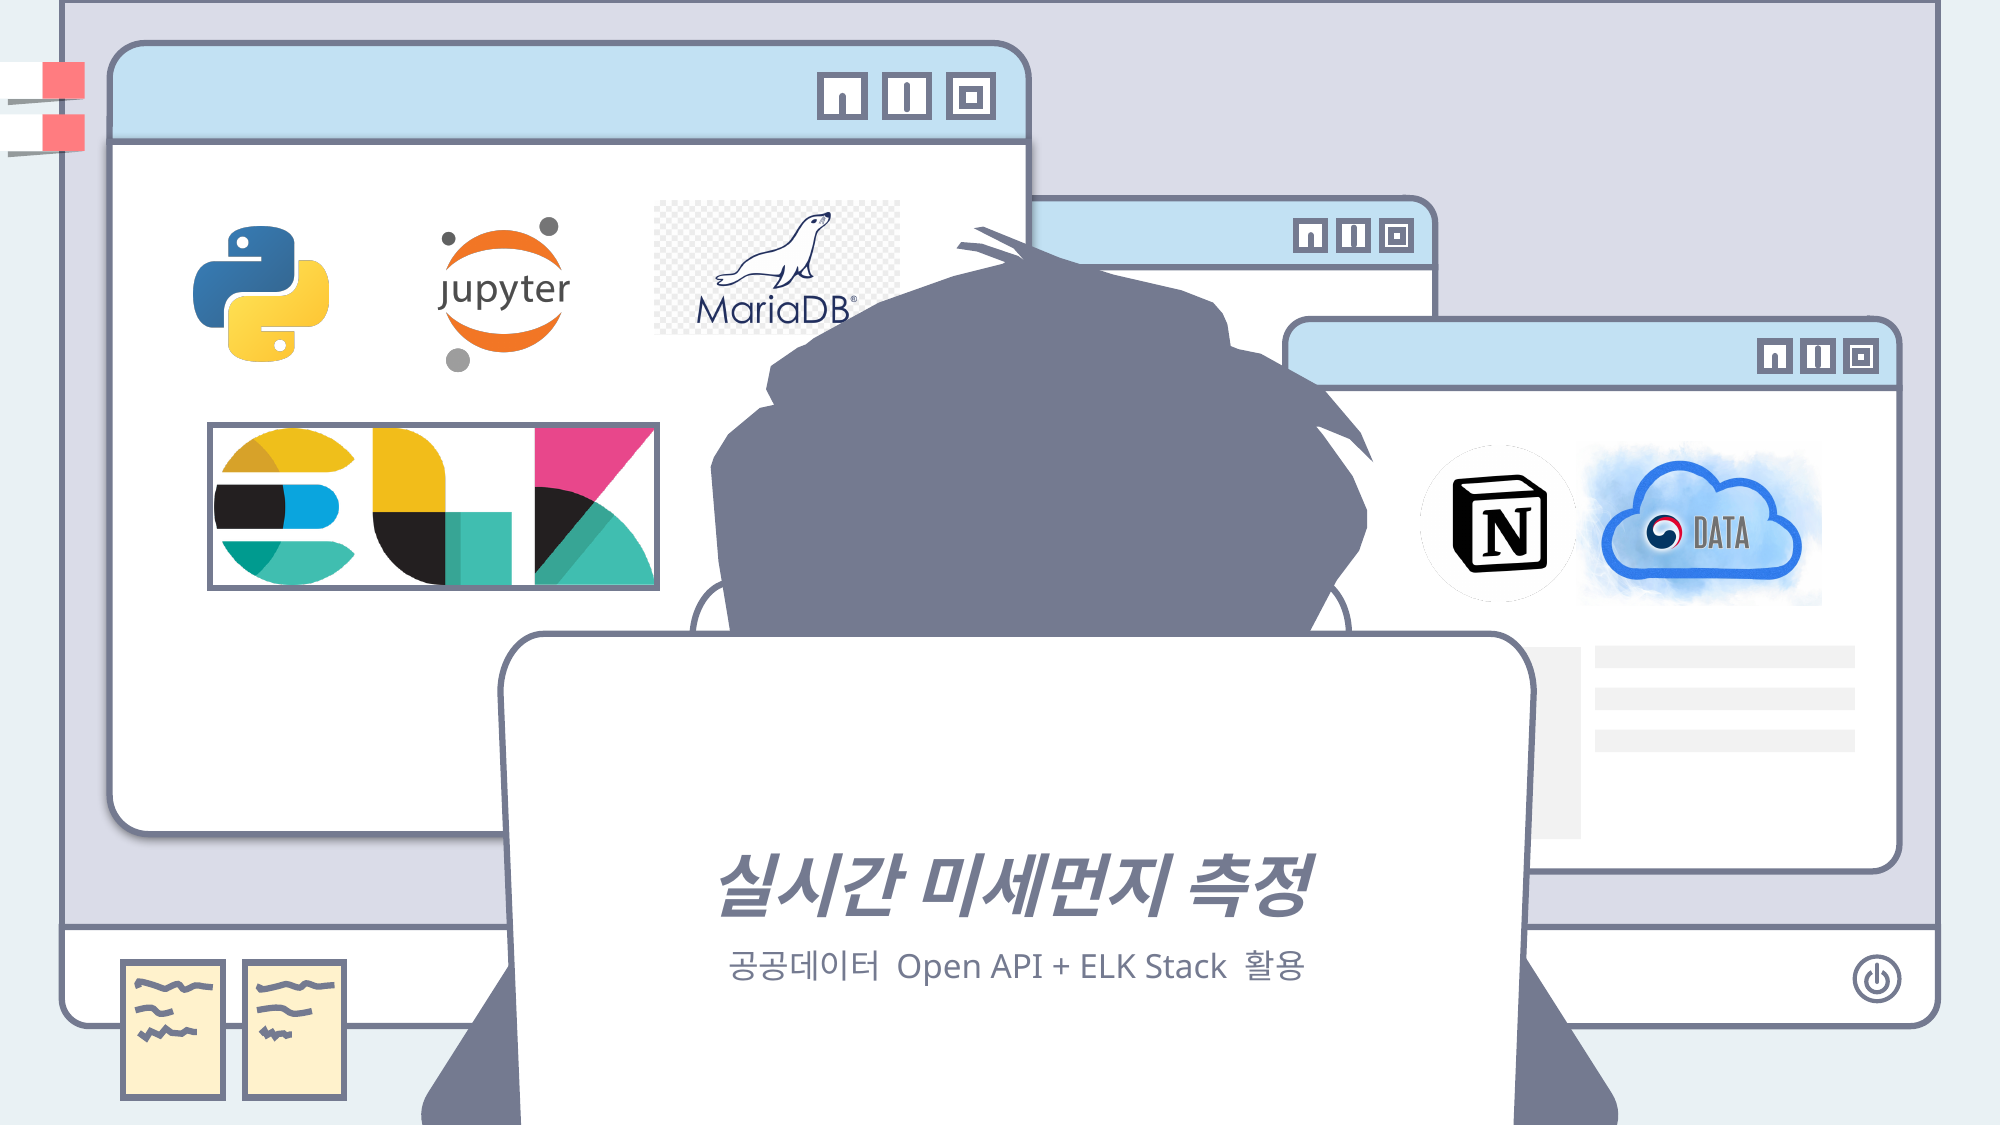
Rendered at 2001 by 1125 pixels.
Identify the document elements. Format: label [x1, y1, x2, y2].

text_box [123, 962, 223, 1098]
text_box [1854, 956, 1900, 1002]
text_box [1034, 198, 1436, 224]
picture [653, 199, 900, 226]
text_box [1581, 927, 1938, 1027]
picture [1576, 440, 1823, 606]
text_box [0, 113, 86, 158]
text_box [1581, 318, 1900, 872]
picture [213, 427, 655, 585]
text_box [61, 0, 1938, 927]
text_box [109, 42, 1029, 835]
text_box [244, 962, 345, 1098]
text_box [462, 226, 1577, 1125]
picture [436, 215, 572, 373]
text_box [0, 61, 86, 106]
text_box [61, 927, 457, 1027]
picture [193, 226, 329, 362]
